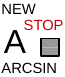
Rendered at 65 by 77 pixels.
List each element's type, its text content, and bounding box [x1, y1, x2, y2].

text_box A [0, 20, 30, 61]
text_box [41, 38, 59, 57]
text_box ARCSIN [1, 58, 65, 77]
text_box STOP [19, 15, 64, 34]
text_box NEW [1, 0, 65, 18]
